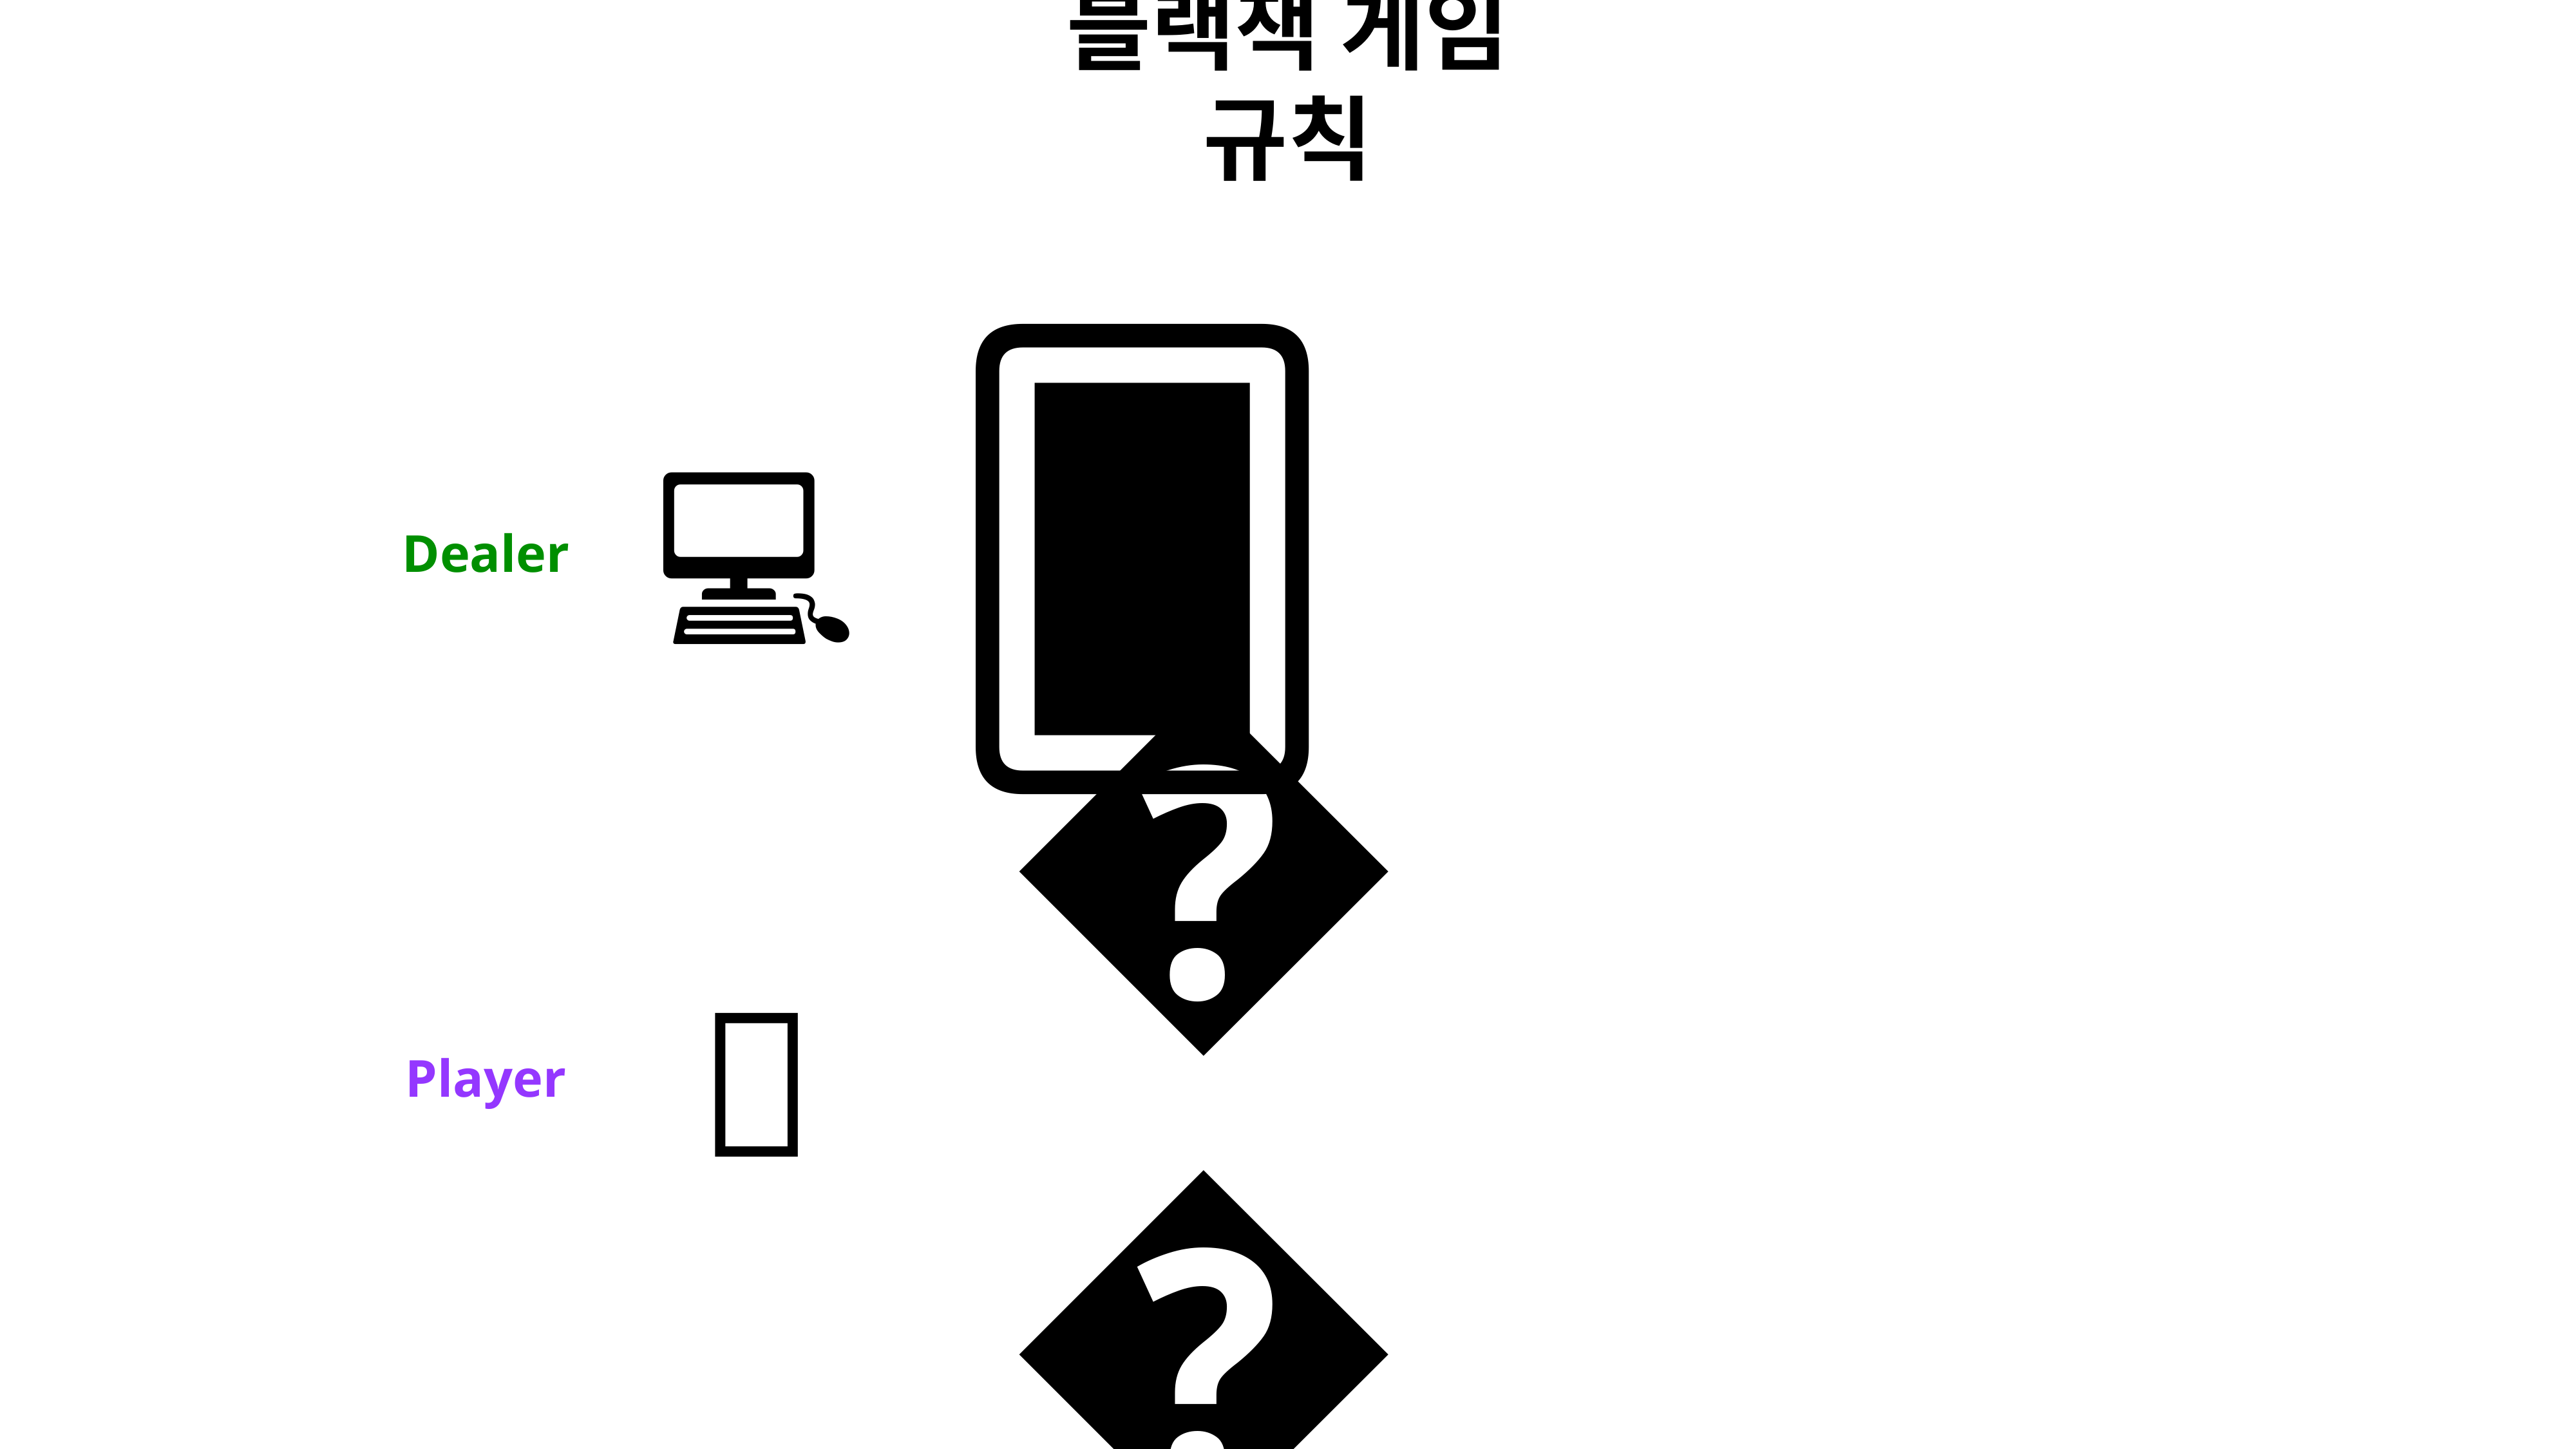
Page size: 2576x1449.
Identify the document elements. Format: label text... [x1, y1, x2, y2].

text_box 🃋 [995, 903, 1270, 1245]
text_box Player [398, 1038, 574, 1115]
title 블랙잭 게임 규칙 [975, 33, 1601, 198]
text_box 🂠 [929, 287, 1356, 786]
text_box Dealer [394, 513, 567, 590]
text_box 💻 [567, 438, 929, 665]
text_box 🧸 [688, 948, 825, 1205]
